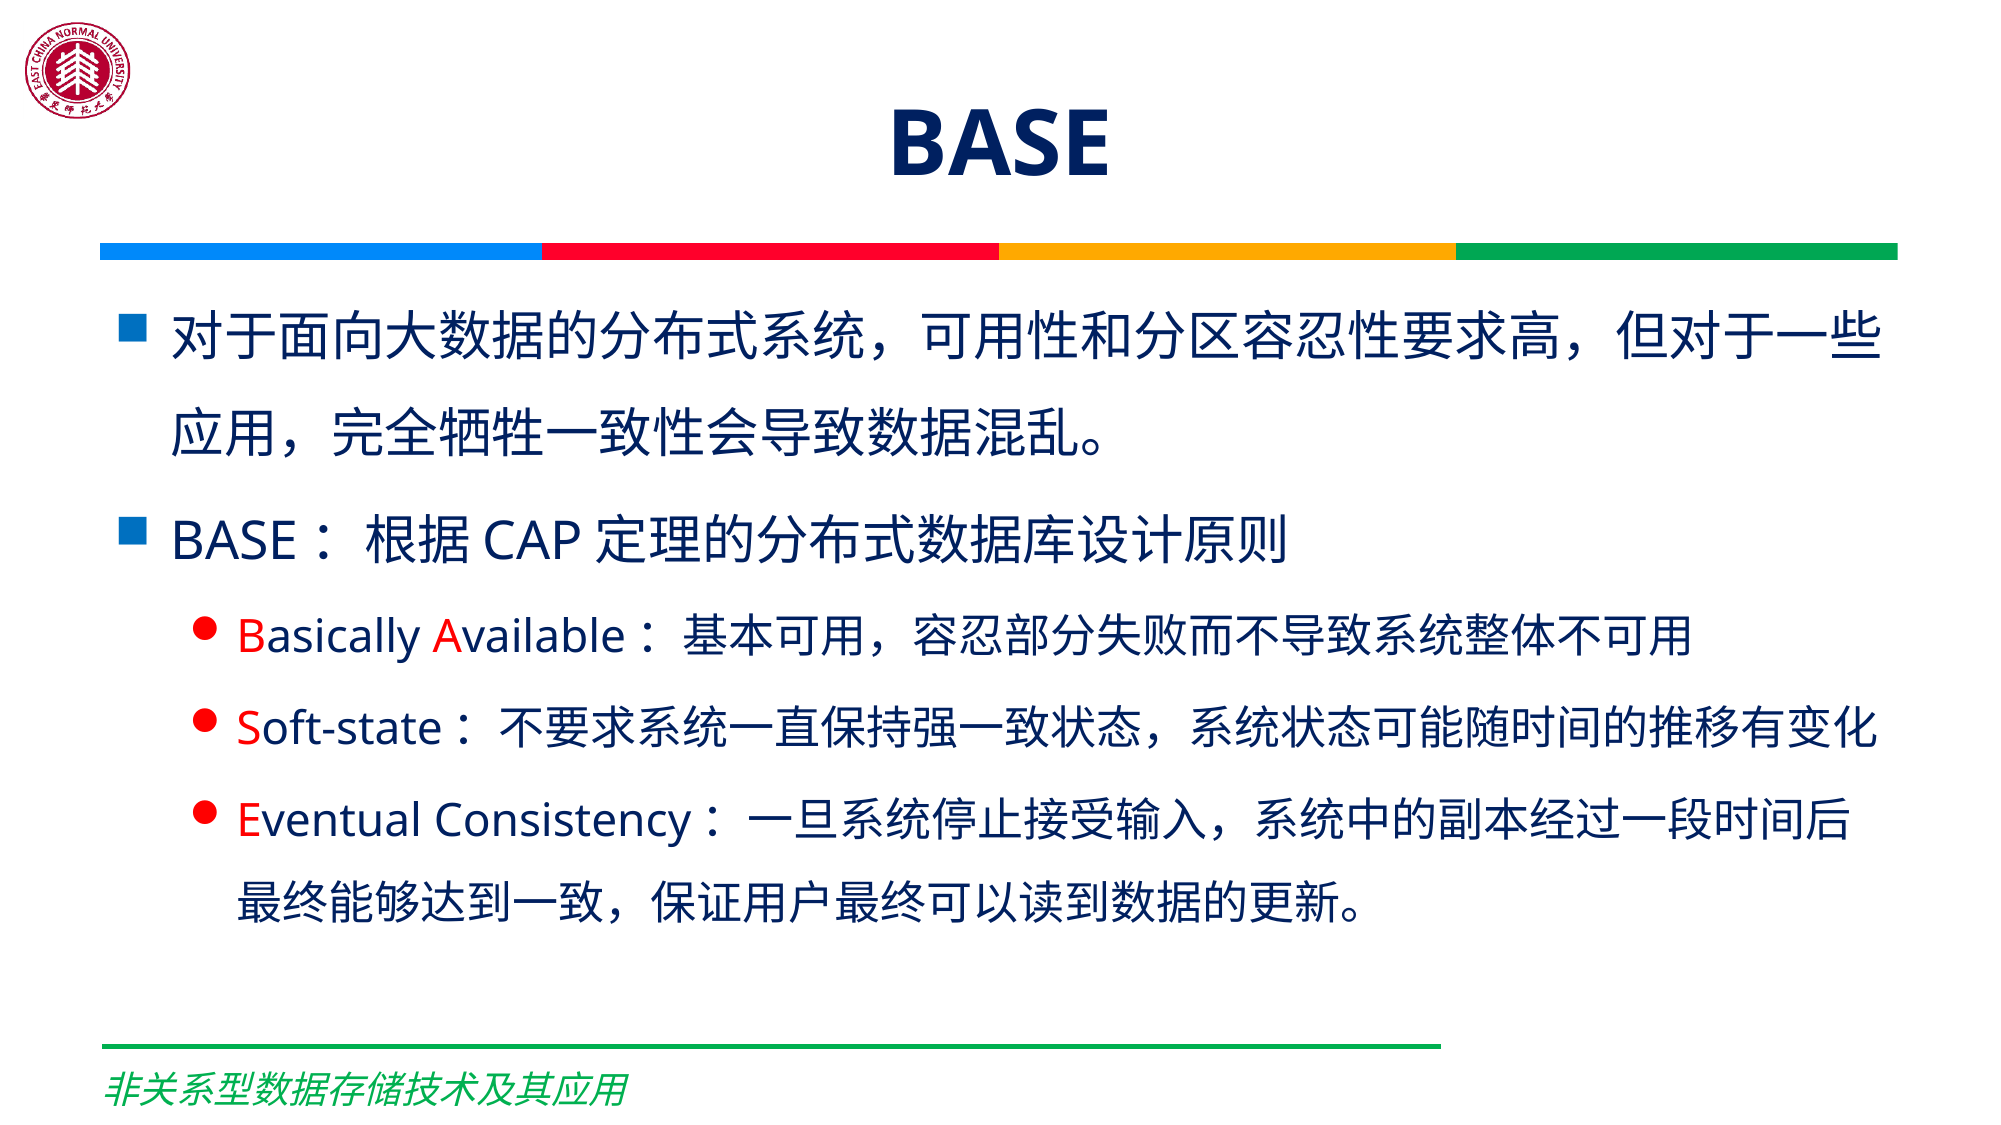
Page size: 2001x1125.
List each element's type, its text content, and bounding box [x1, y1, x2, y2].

picture [23, 21, 131, 119]
picture [86, 243, 1898, 260]
title BASE [99, 45, 1900, 233]
list 对于面向大数据的分布式系统，可用性和分区容忍性要求高，但对于一些应用，完全牺牲一致性会导致数据混乱。 BASE：根据CAP定理的分布式数据库设计原则 Basically Available：基本可用，容忍部分失败而不导致系统整体不可用 Soft-state：不要求系统一直保持强一致状态，系统状态可能随时间的推移有变化 Eventual Consistency：一旦系统停止接受输入，系统中的副本经过一段时间后最终能够达到一致，保证用户最终可以读到数据的更新。 [99, 262, 1900, 1005]
